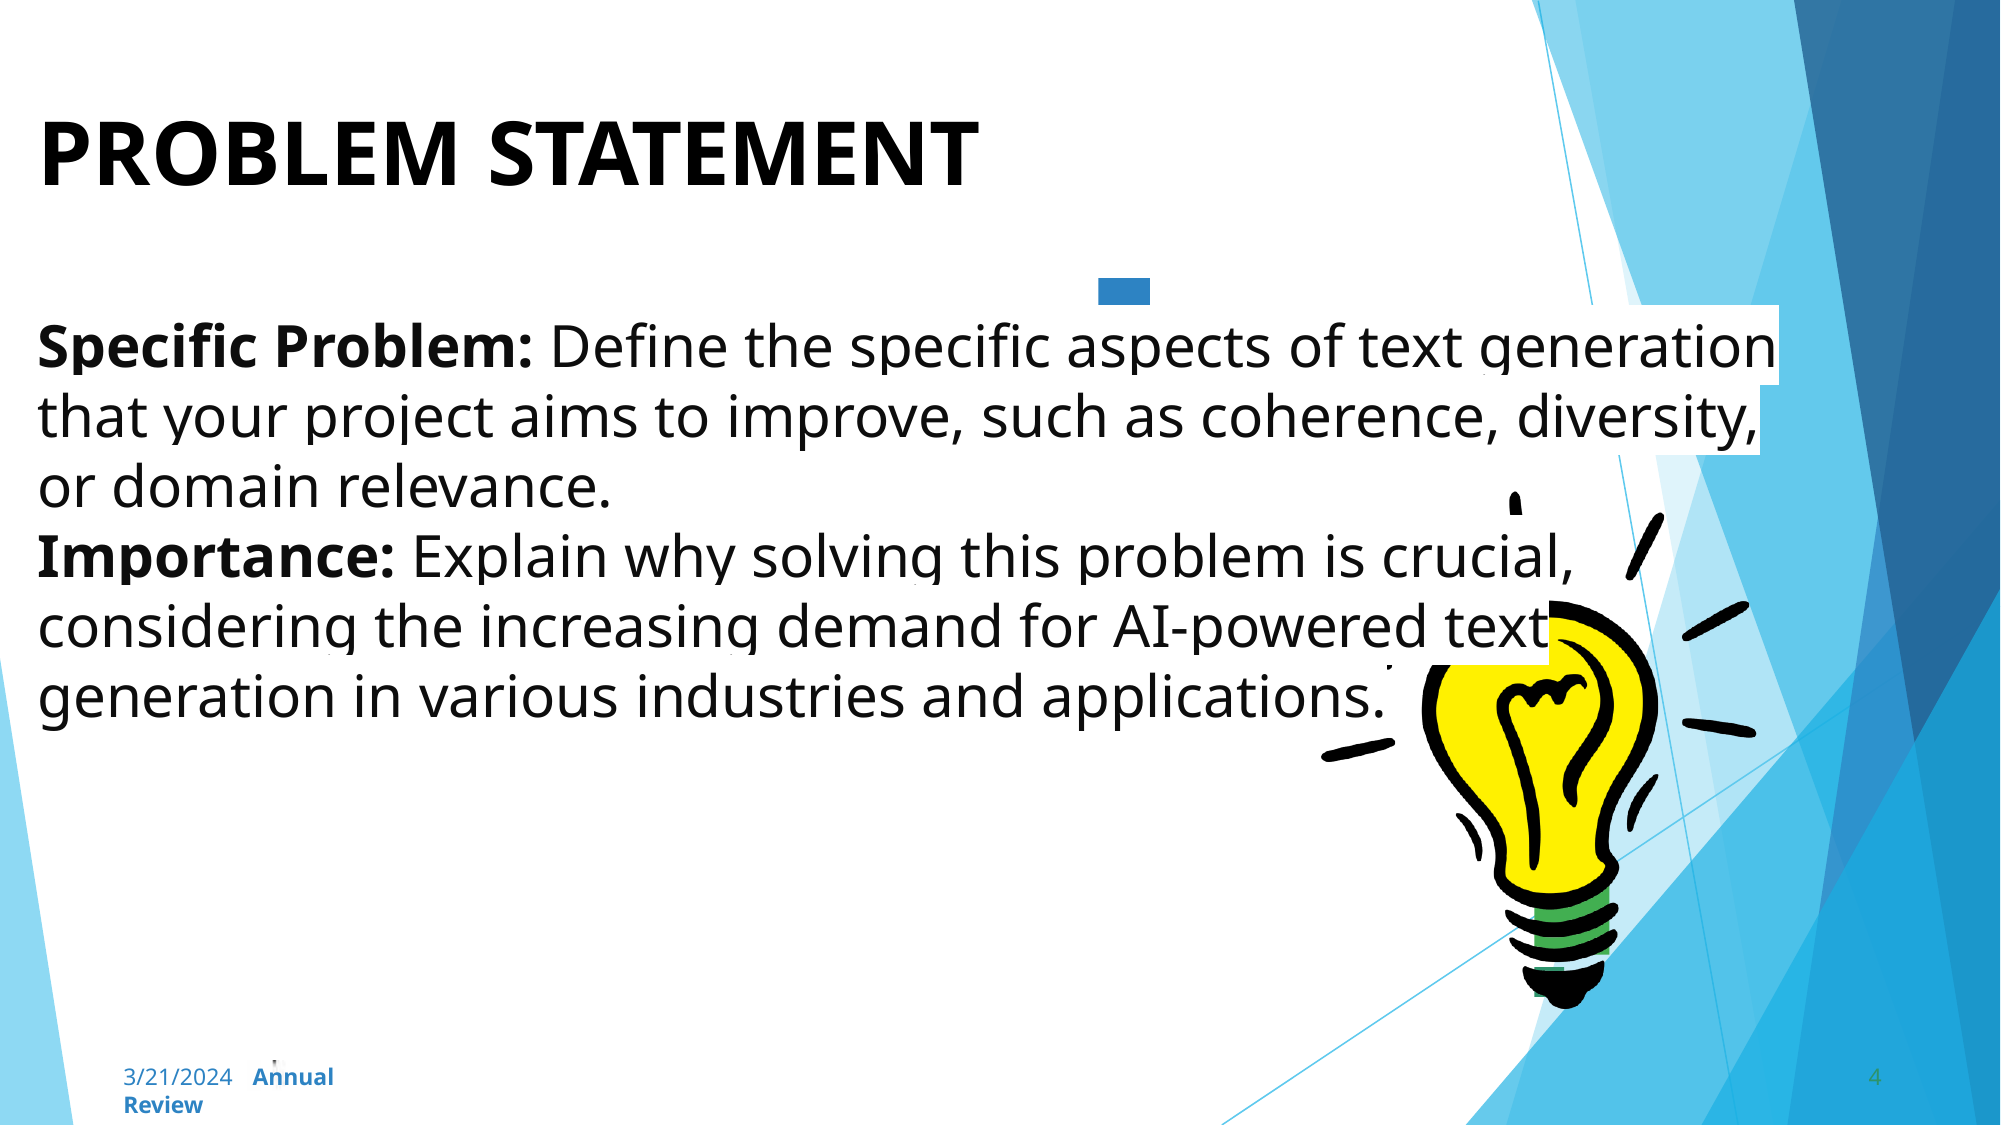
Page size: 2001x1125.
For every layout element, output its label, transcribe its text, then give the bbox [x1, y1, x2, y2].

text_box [1310, 480, 1765, 1016]
slide_number 4 [1849, 1061, 1890, 1125]
text_box 3/21/2024 Annual Review [121, 1103, 417, 1118]
picture [110, 1060, 463, 1094]
title PROBLEM STATEMENT Specific Problem: Define the specific aspects of text generation that your project aims to improve, such as coherence, diversity, or domain relevance. Importance: Explain why solving this problem is crucial, considering the increasing demand for AI-powered text generation in various industries and applications. [37, 94, 1825, 800]
